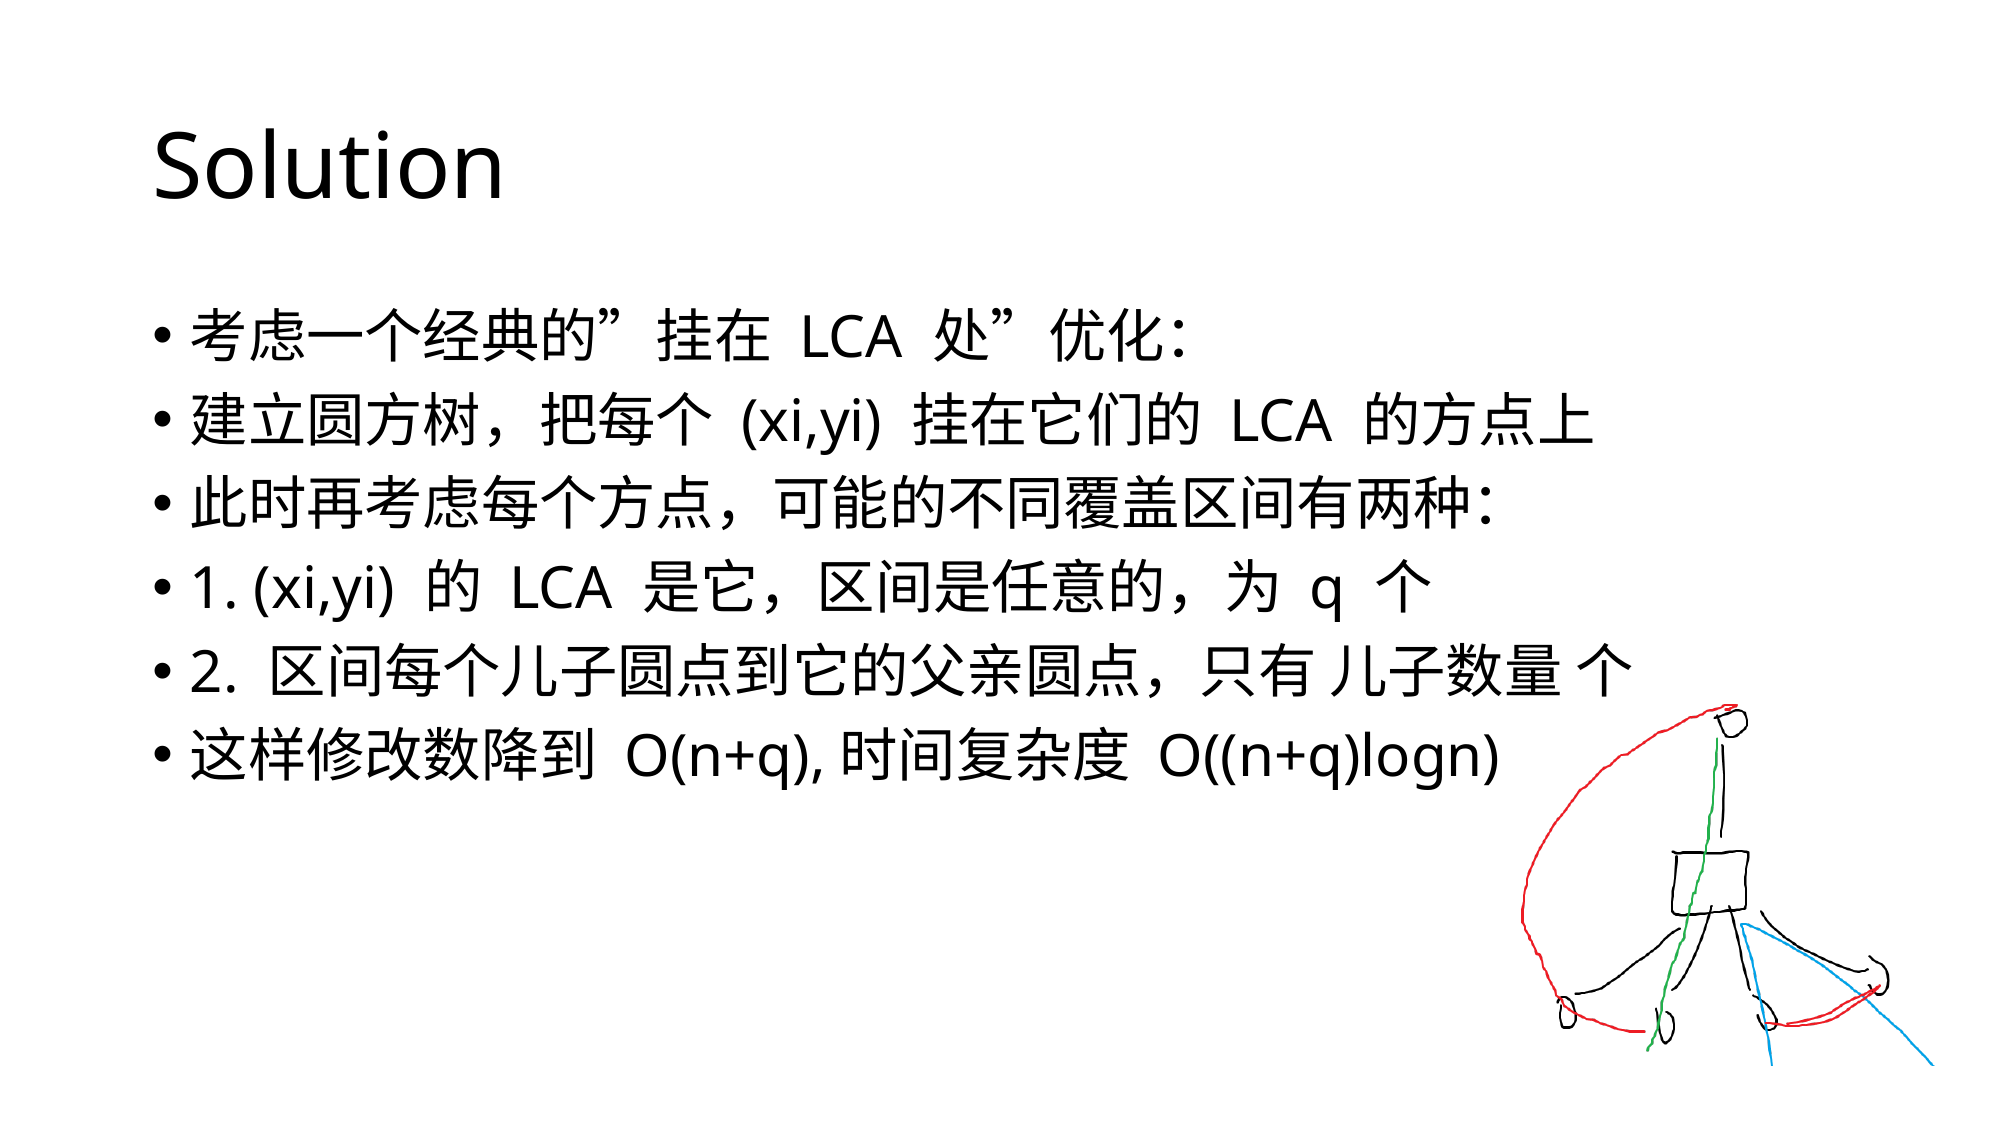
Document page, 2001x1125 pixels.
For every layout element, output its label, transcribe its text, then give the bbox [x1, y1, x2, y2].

list 考虑一个经典的”挂在 LCA 处”优化： 建立圆方树，把每个 (xi,yi) 挂在它们的 LCA 的方点上 此时再考虑每个方点，可能的不同覆盖区间有两种： 1. (xi,yi) 的 LCA 是它，区间是任意的，为 q 个 2. 区间每个儿子圆点到它的父亲圆点，只有 儿子数量 个 这样修改数降到 O(n+q),时间复杂度 O((n+q)logn) [137, 299, 1863, 1014]
picture [1449, 686, 1980, 1066]
title Solution [137, 59, 1863, 278]
